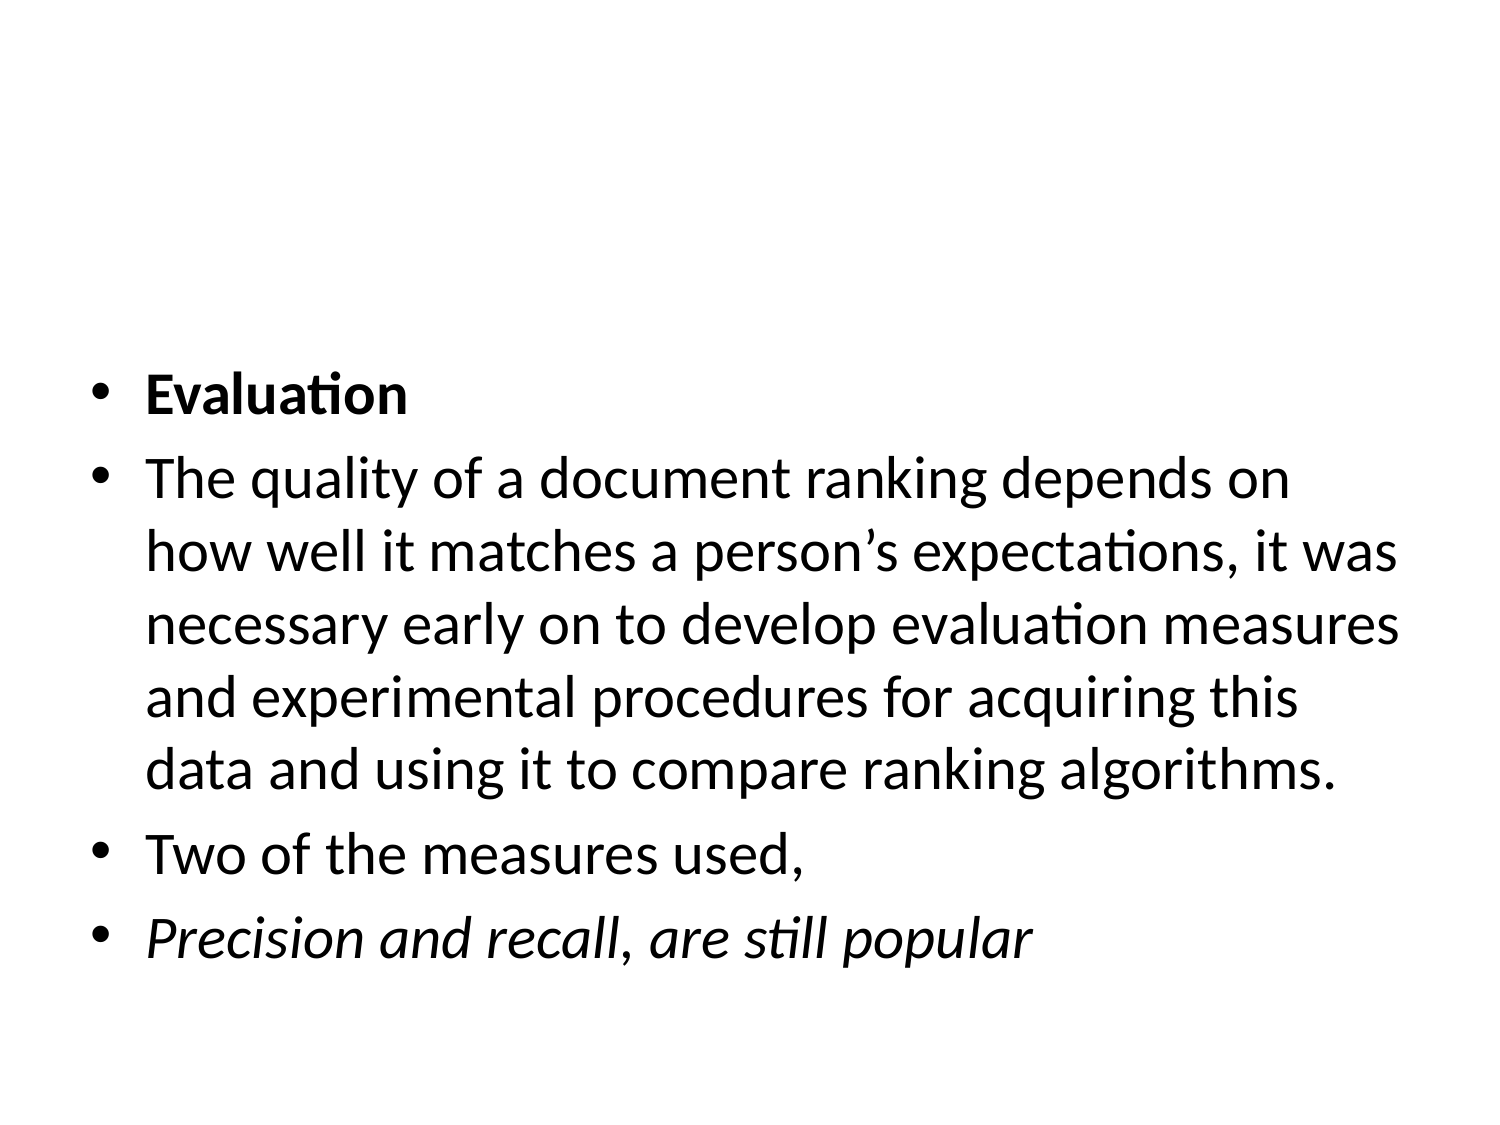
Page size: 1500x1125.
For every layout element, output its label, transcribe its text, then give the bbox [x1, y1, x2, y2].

list Evaluation The quality of a document ranking depends on how well it matches a person’s expectations, it was necessary early on to develop evaluation measures and experimental procedures for acquiring this data and using it to compare ranking algorithms. Two of the measures used, Precision and recall, are still popular [75, 262, 1425, 1005]
